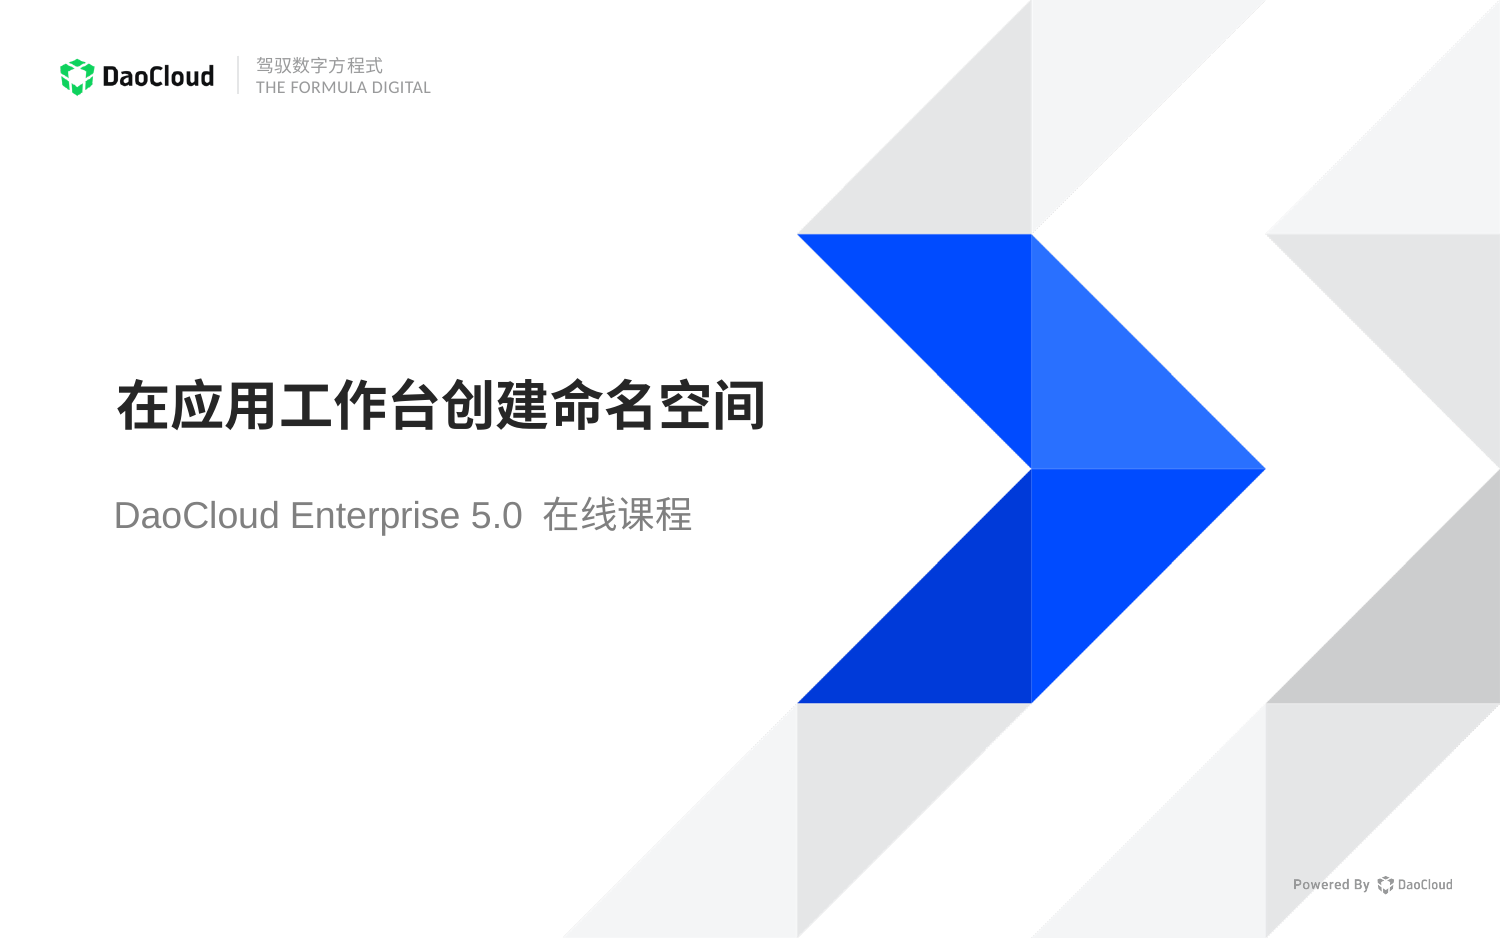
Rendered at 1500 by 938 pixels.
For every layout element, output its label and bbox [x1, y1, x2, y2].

picture [0, 0, 1500, 938]
text_box [45, 46, 438, 105]
